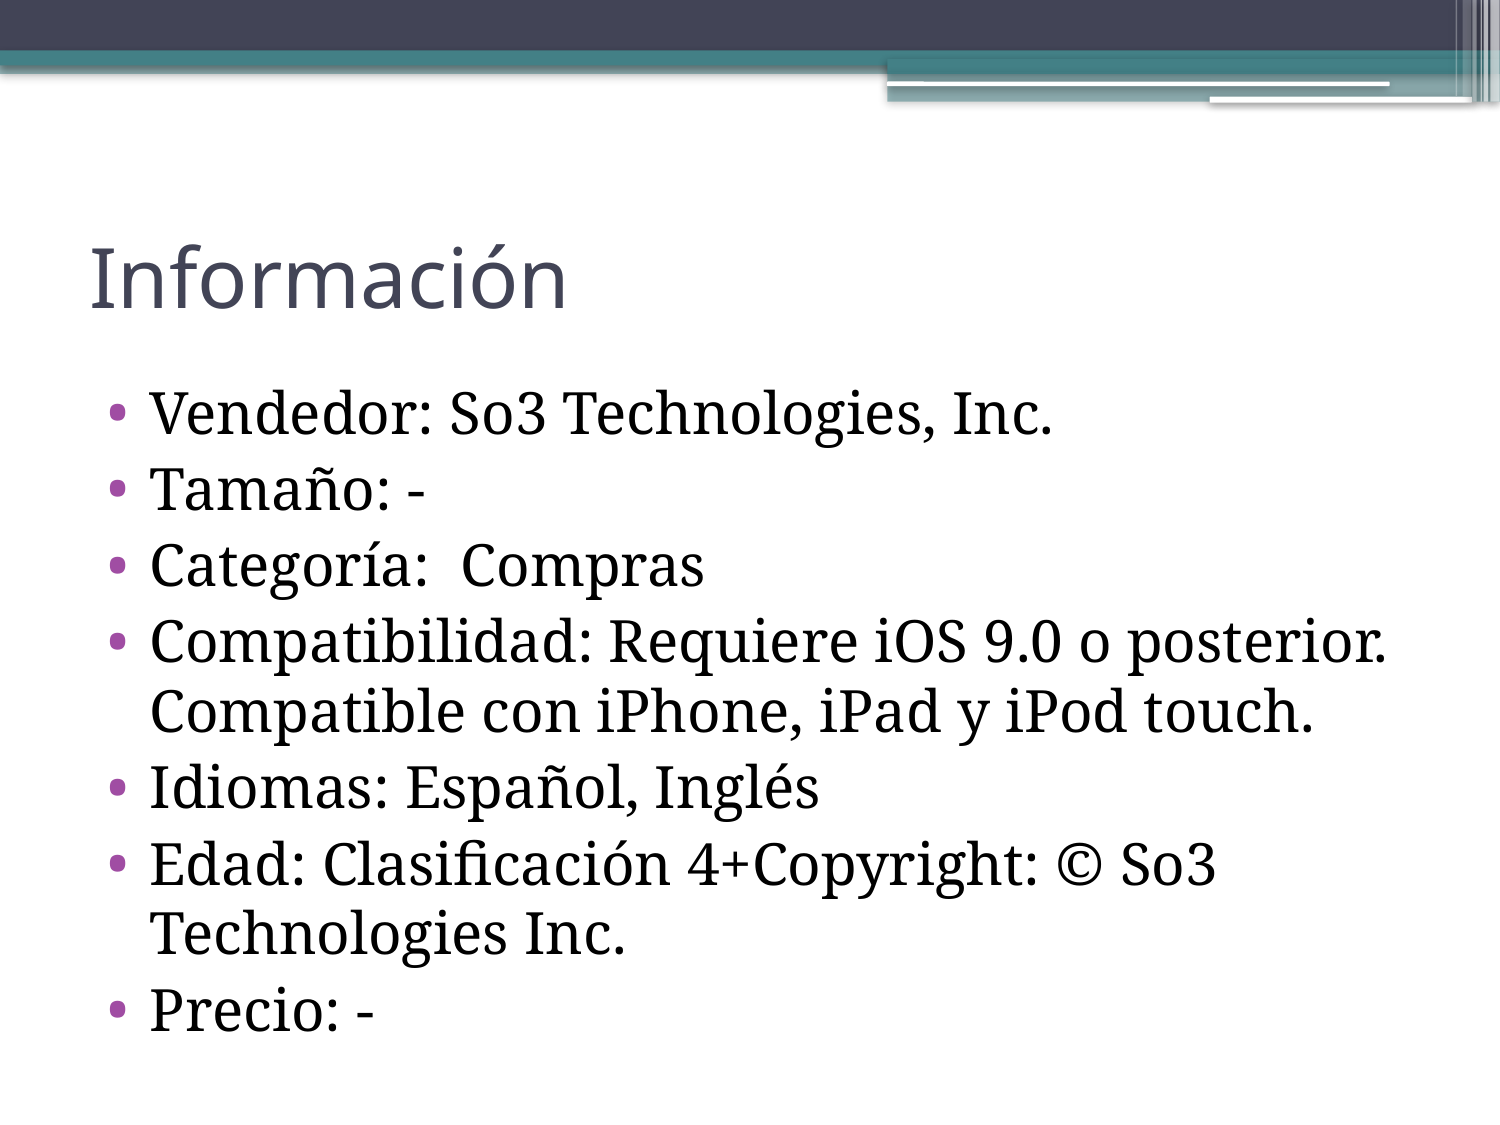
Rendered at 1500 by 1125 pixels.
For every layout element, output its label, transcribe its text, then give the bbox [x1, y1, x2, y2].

list Vendedor: So3 Technologies, Inc. Tamaño: - Categoría: Compras Compatibilidad: Requiere iOS 9.0 o posterior. Compatible con iPhone, iPad y iPod touch. Idiomas: Español, Inglés Edad: Clasificación 4+Copyright: © So3 Technologies Inc. Precio: - [75, 368, 1425, 1079]
title Información [75, 187, 1425, 363]
